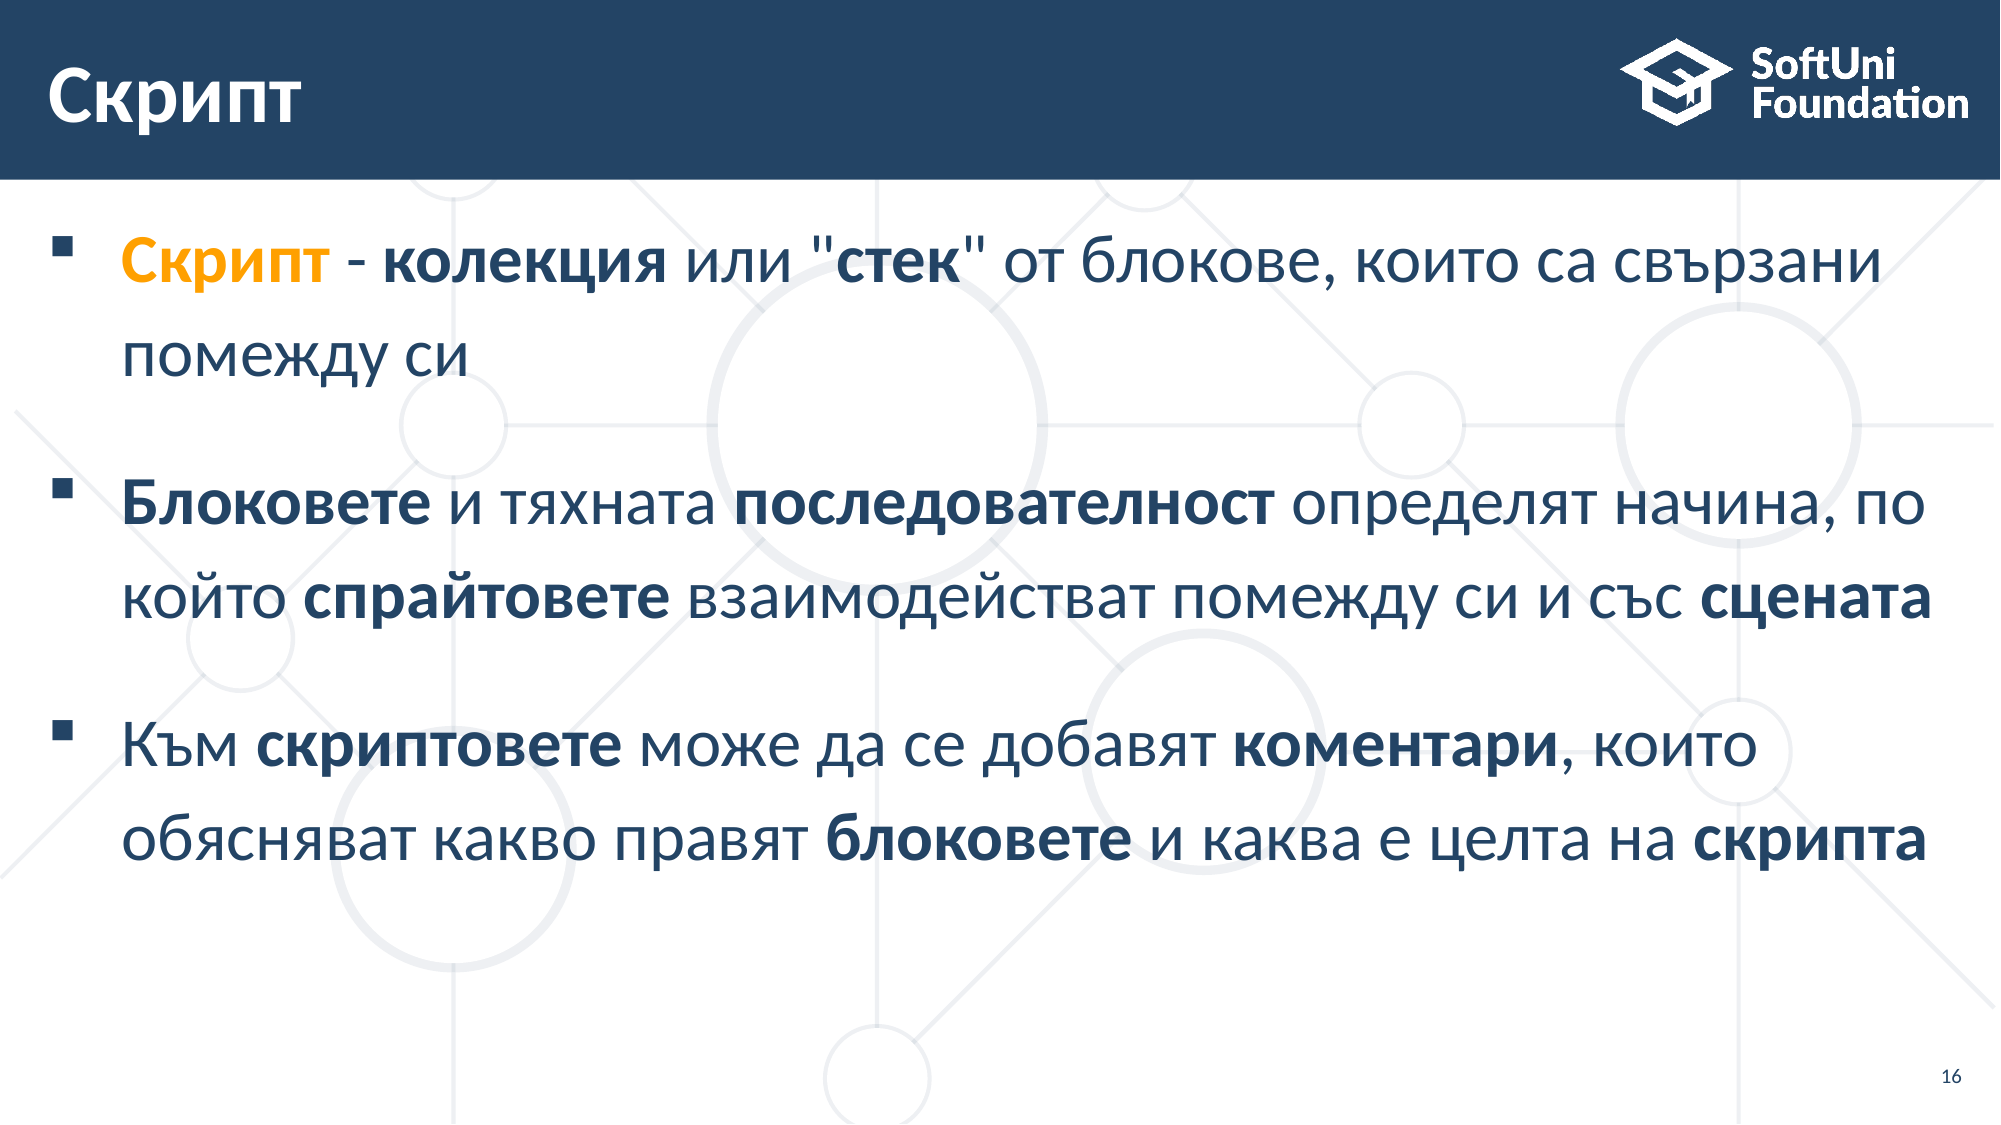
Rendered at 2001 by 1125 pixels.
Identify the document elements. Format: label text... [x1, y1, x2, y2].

picture [1619, 38, 1968, 126]
title Скрипт [31, 16, 1591, 162]
list Скрипт - колекция или "стек" от блокове, които са свързани помежду си Блоковете и тяхната последователност определят начина, по който спрайтовете взаимодействат помежду си и със сцената Към скриптовете може да се добавят коментари, които обясняват какво правят блоковете и каква е целта на скрипта [29, 196, 1984, 1050]
slide_number 16 [1897, 1049, 1968, 1101]
